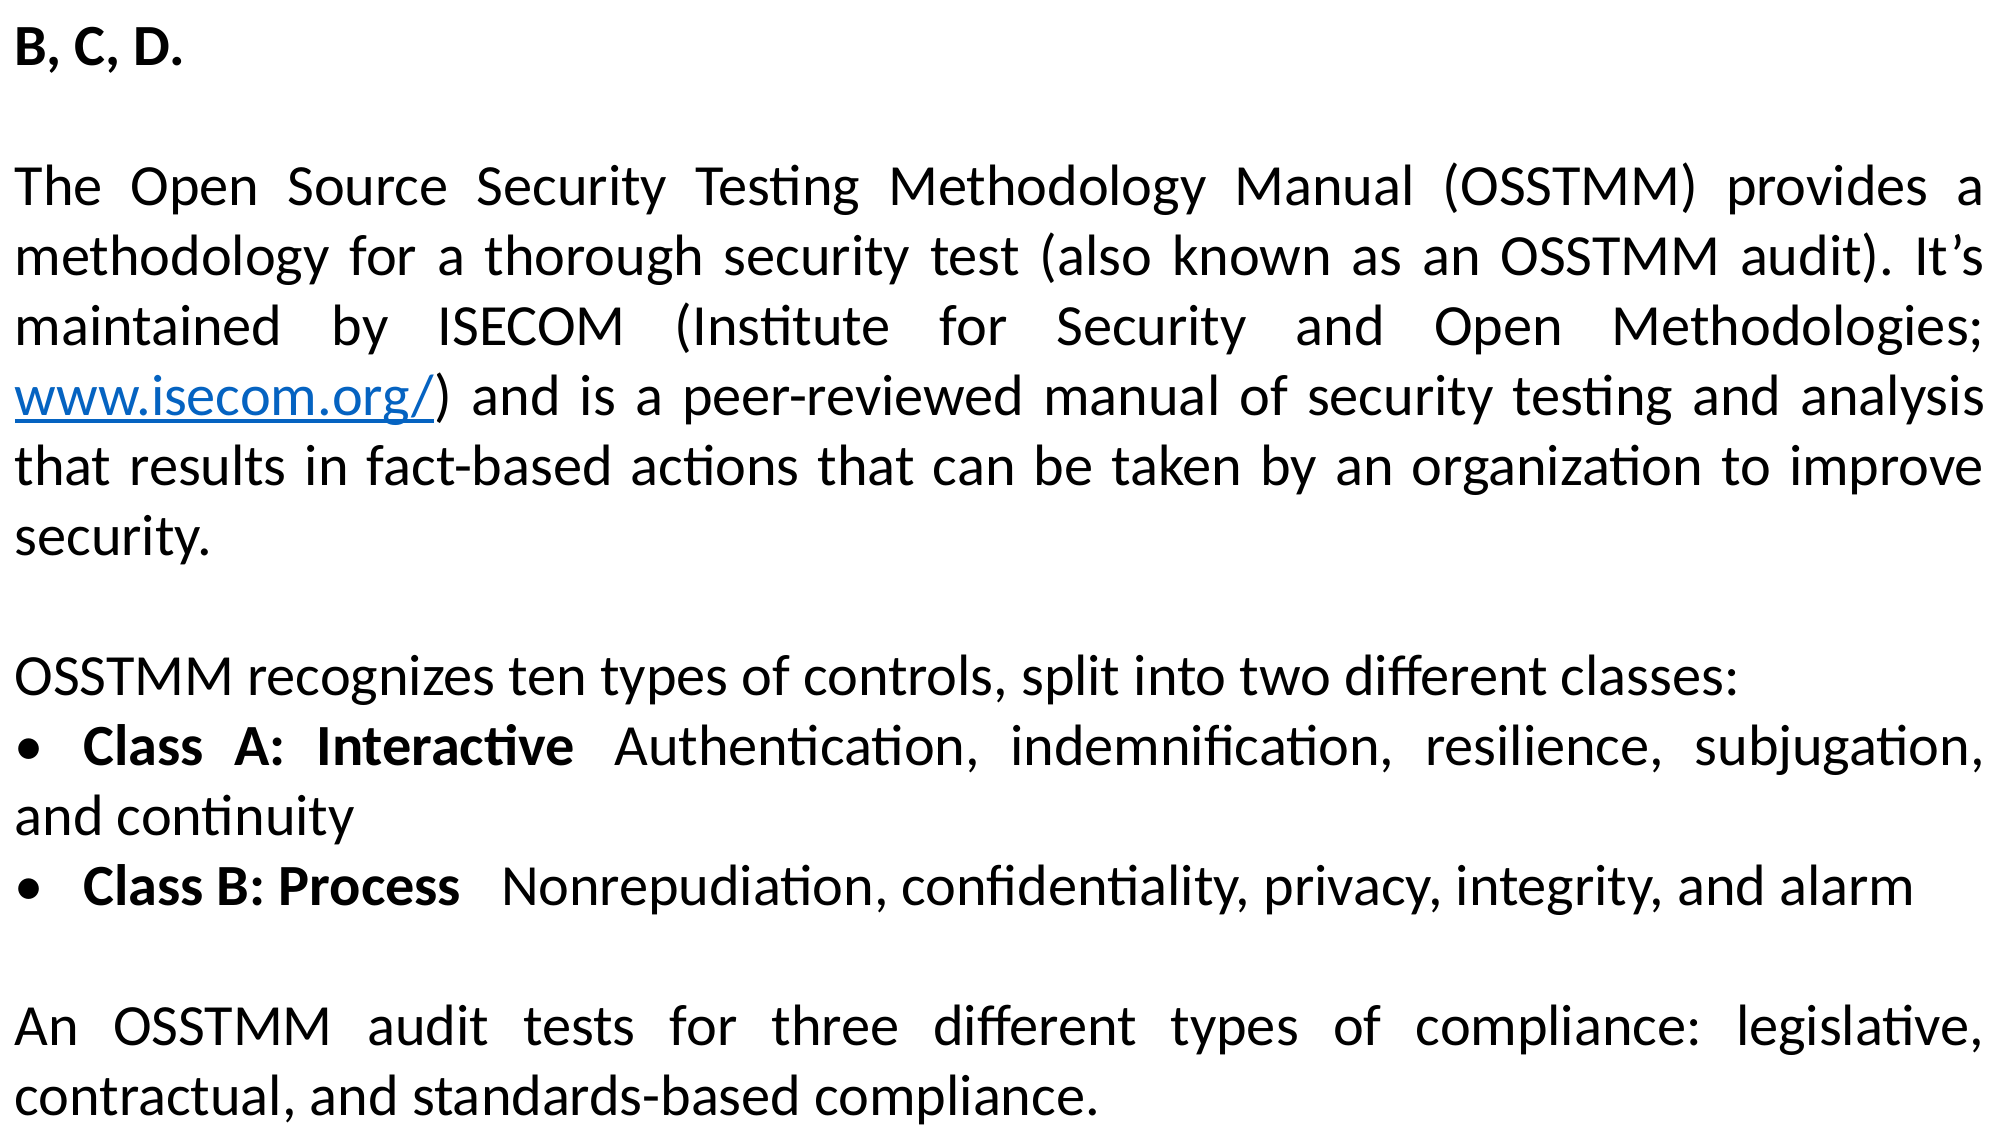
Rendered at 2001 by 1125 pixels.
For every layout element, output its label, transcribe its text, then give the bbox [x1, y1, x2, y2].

text_box B, C, D. The Open Source Security Testing Methodology Manual (OSSTMM) provides a methodology for a thorough security test (also known as an OSSTMM audit). It’s maintained by ISECOM (Institute for Security and Open Methodologies; www.isecom.org/) and is a peer-reviewed manual of security testing and analysis that results in fact-based actions that can be taken by an organization to improve security. OSSTMM recognizes ten types of controls, split into two different classes: • Class A: Interactive Authentication, indemnification, resilience, subjugation, and continuity • Class B: Process Nonrepudiation, confidentiality, privacy, integrity, and alarm An OSSTMM audit tests for three different types of compliance: legislative, contractual, and standards-based compliance. [0, 0, 2000, 1125]
